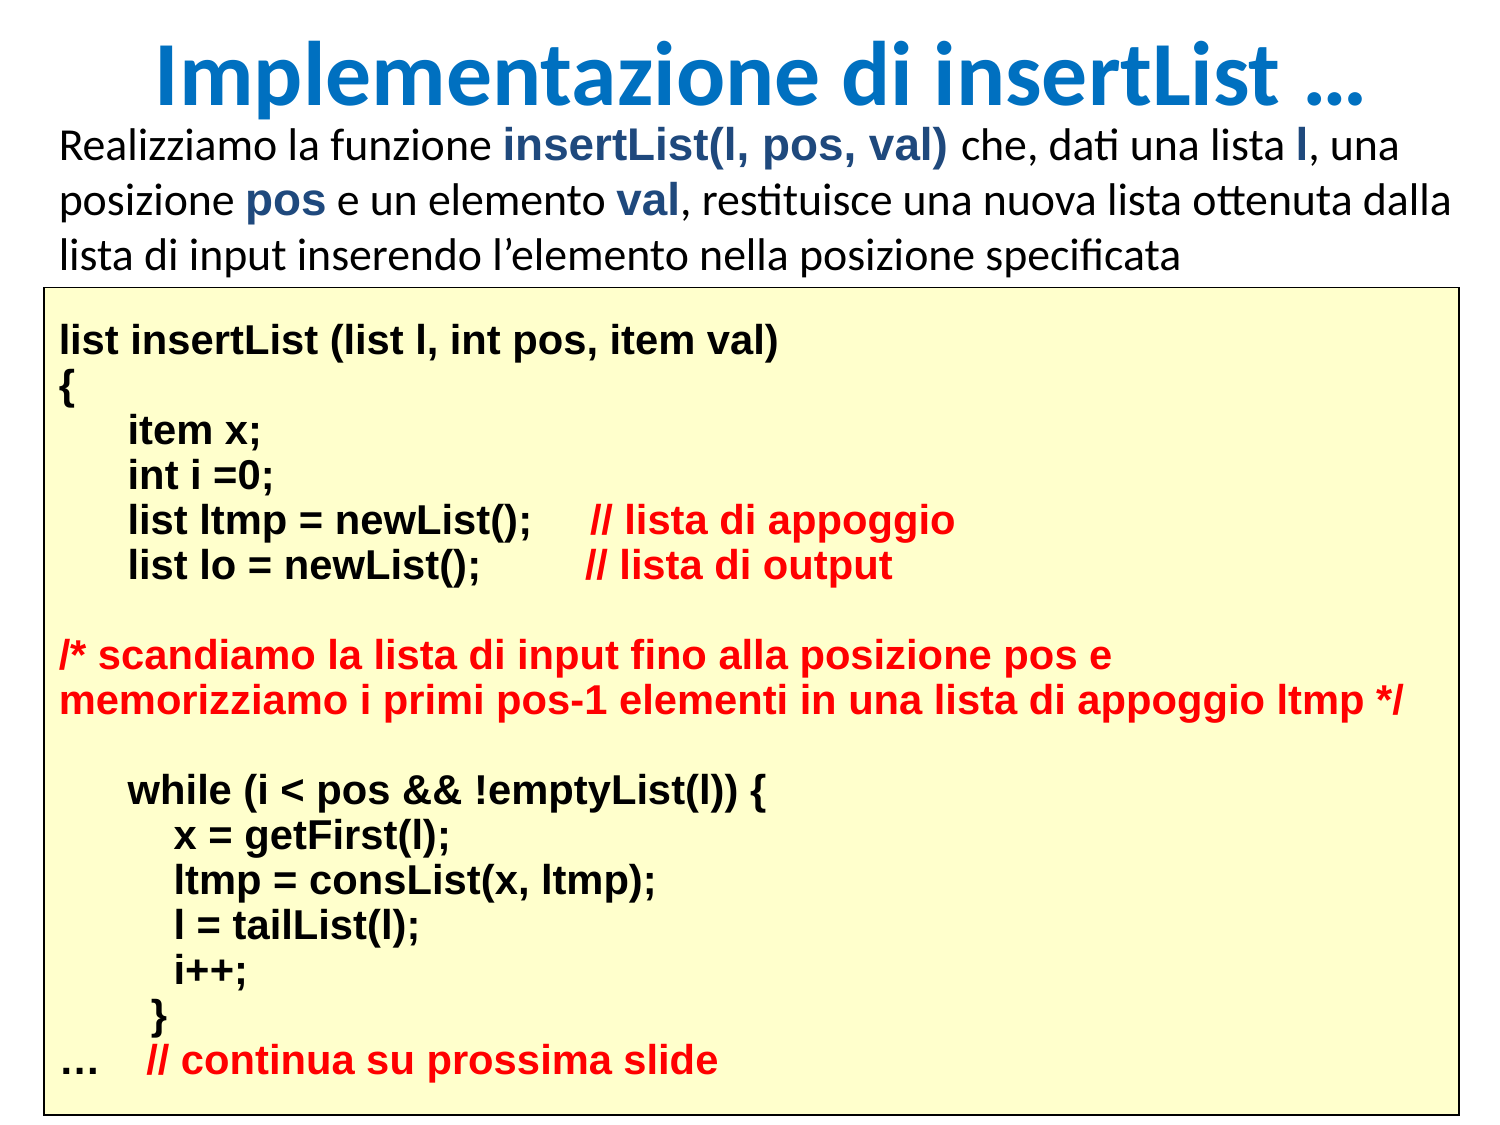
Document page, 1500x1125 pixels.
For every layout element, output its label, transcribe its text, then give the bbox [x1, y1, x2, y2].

text_box Realizziamo la funzione insertList(l, pos, val) che, dati una lista l, una posizione pos e un elemento val, restituisce una nuova lista ottenuta dalla lista di input inserendo l’elemento nella posizione specificata [43, 107, 1479, 287]
text_box list insertList (list l, int pos, item val) { item x; int i =0; list ltmp = newList(); // lista di appoggio list lo = newList(); // lista di output /* scandiamo la lista di input fino alla posizione pos e memorizziamo i primi pos-1 elementi in una lista di appoggio ltmp */ while (i < pos && !emptyList(l)) { x = getFirst(l); ltmp = consList(x, ltmp); l = tailList(l); i++; } … // continua su prossima slide [43, 287, 1460, 1116]
title Implementazione di insertList … [43, 0, 1479, 107]
